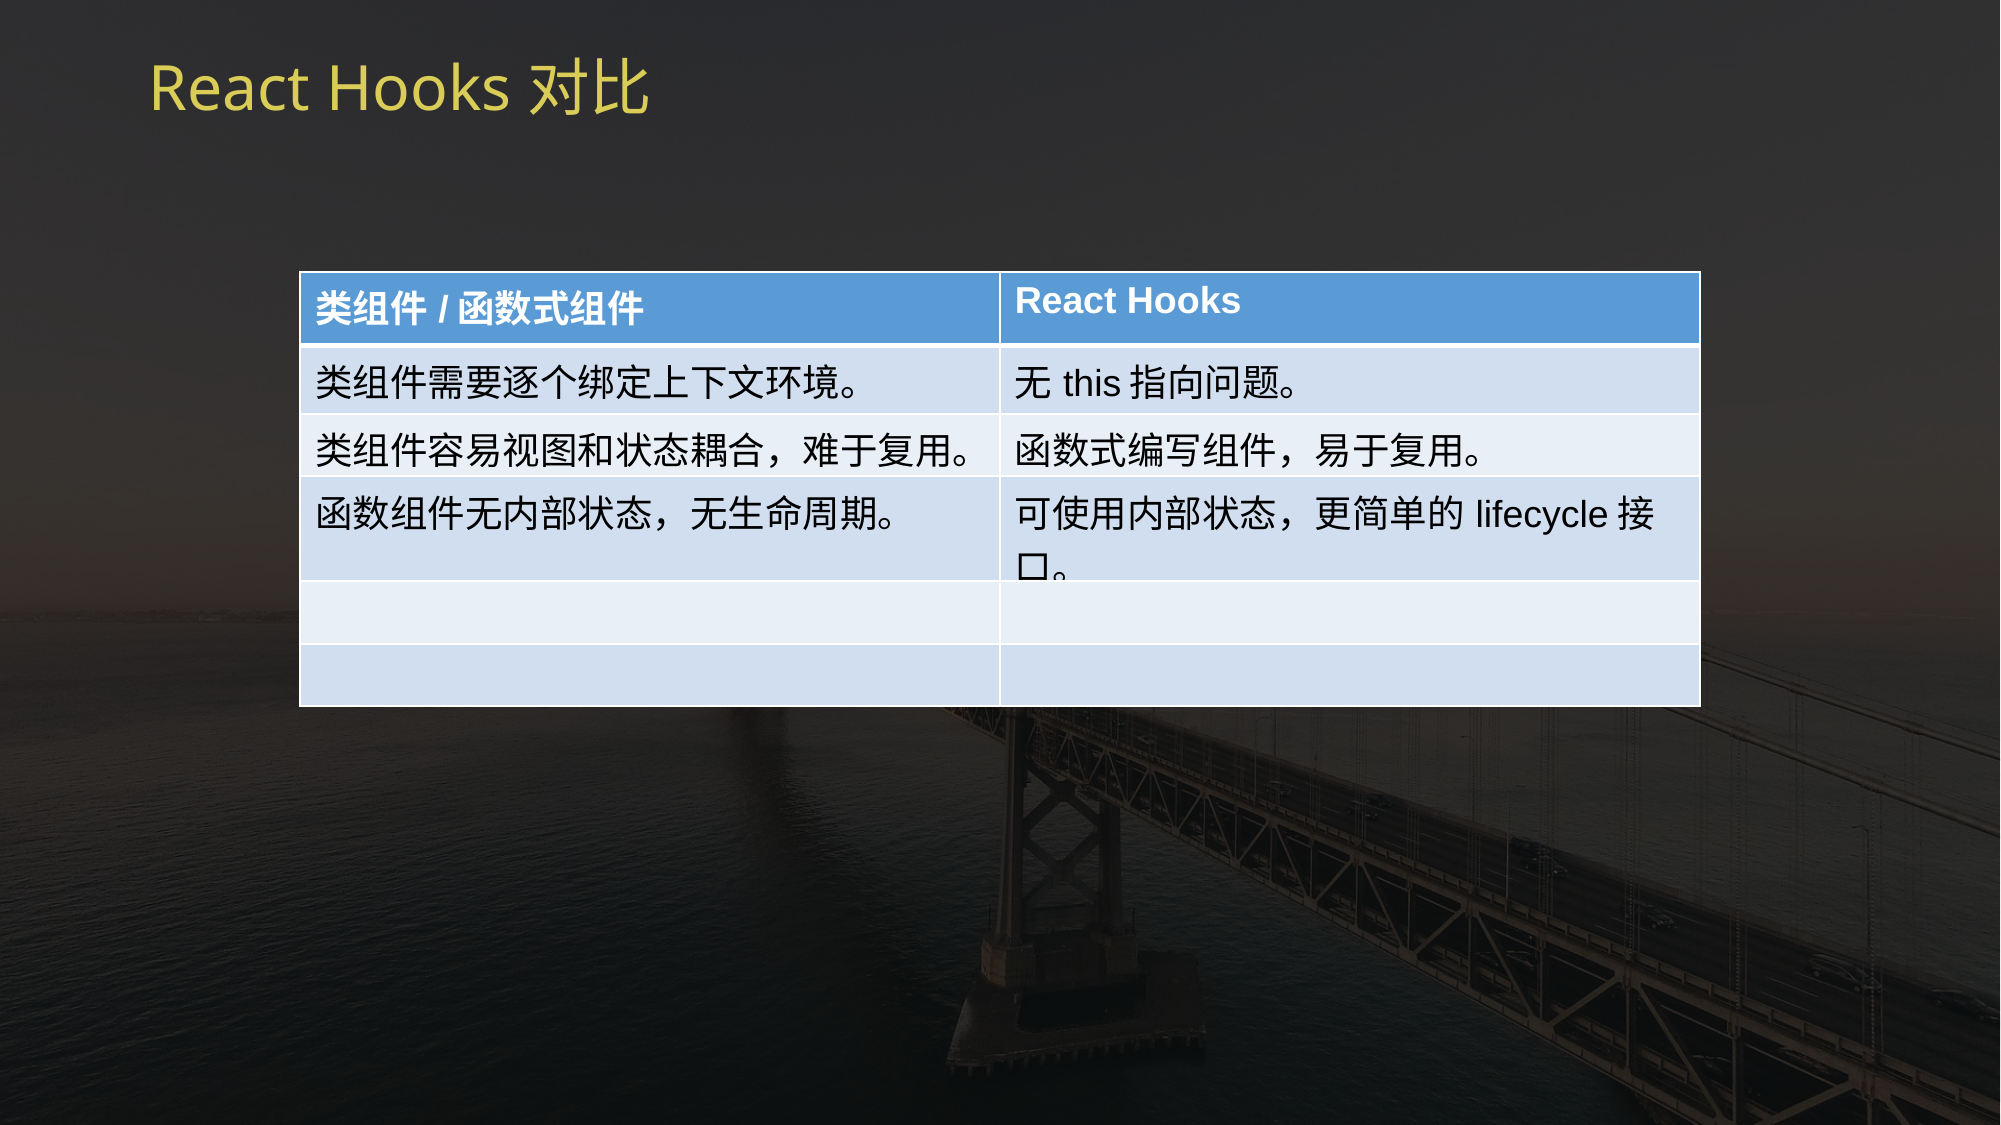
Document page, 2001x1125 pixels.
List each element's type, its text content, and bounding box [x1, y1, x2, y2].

table_header React Hooks [1001, 273, 1699, 343]
table_cell 可使用内部状态，更简单的lifecycle接口。 [1001, 477, 1699, 580]
table_cell 函数组件无内部状态，无生命周期。 [301, 477, 999, 580]
table_cell 类组件需要逐个绑定上下文环境。 [301, 348, 999, 413]
table_cell 函数式编写组件，易于复用。 [1001, 415, 1699, 475]
table_header 类组件/函数式组件 [301, 273, 999, 343]
table_cell 类组件容易视图和状态耦合，难于复用。 [301, 415, 999, 475]
text_box React Hooks对比 [134, 40, 1035, 130]
table_cell [301, 582, 999, 643]
table_cell [1001, 582, 1699, 643]
table_cell 无this指向问题。 [1001, 348, 1699, 413]
table_cell [301, 645, 999, 705]
table_cell [1001, 645, 1699, 705]
